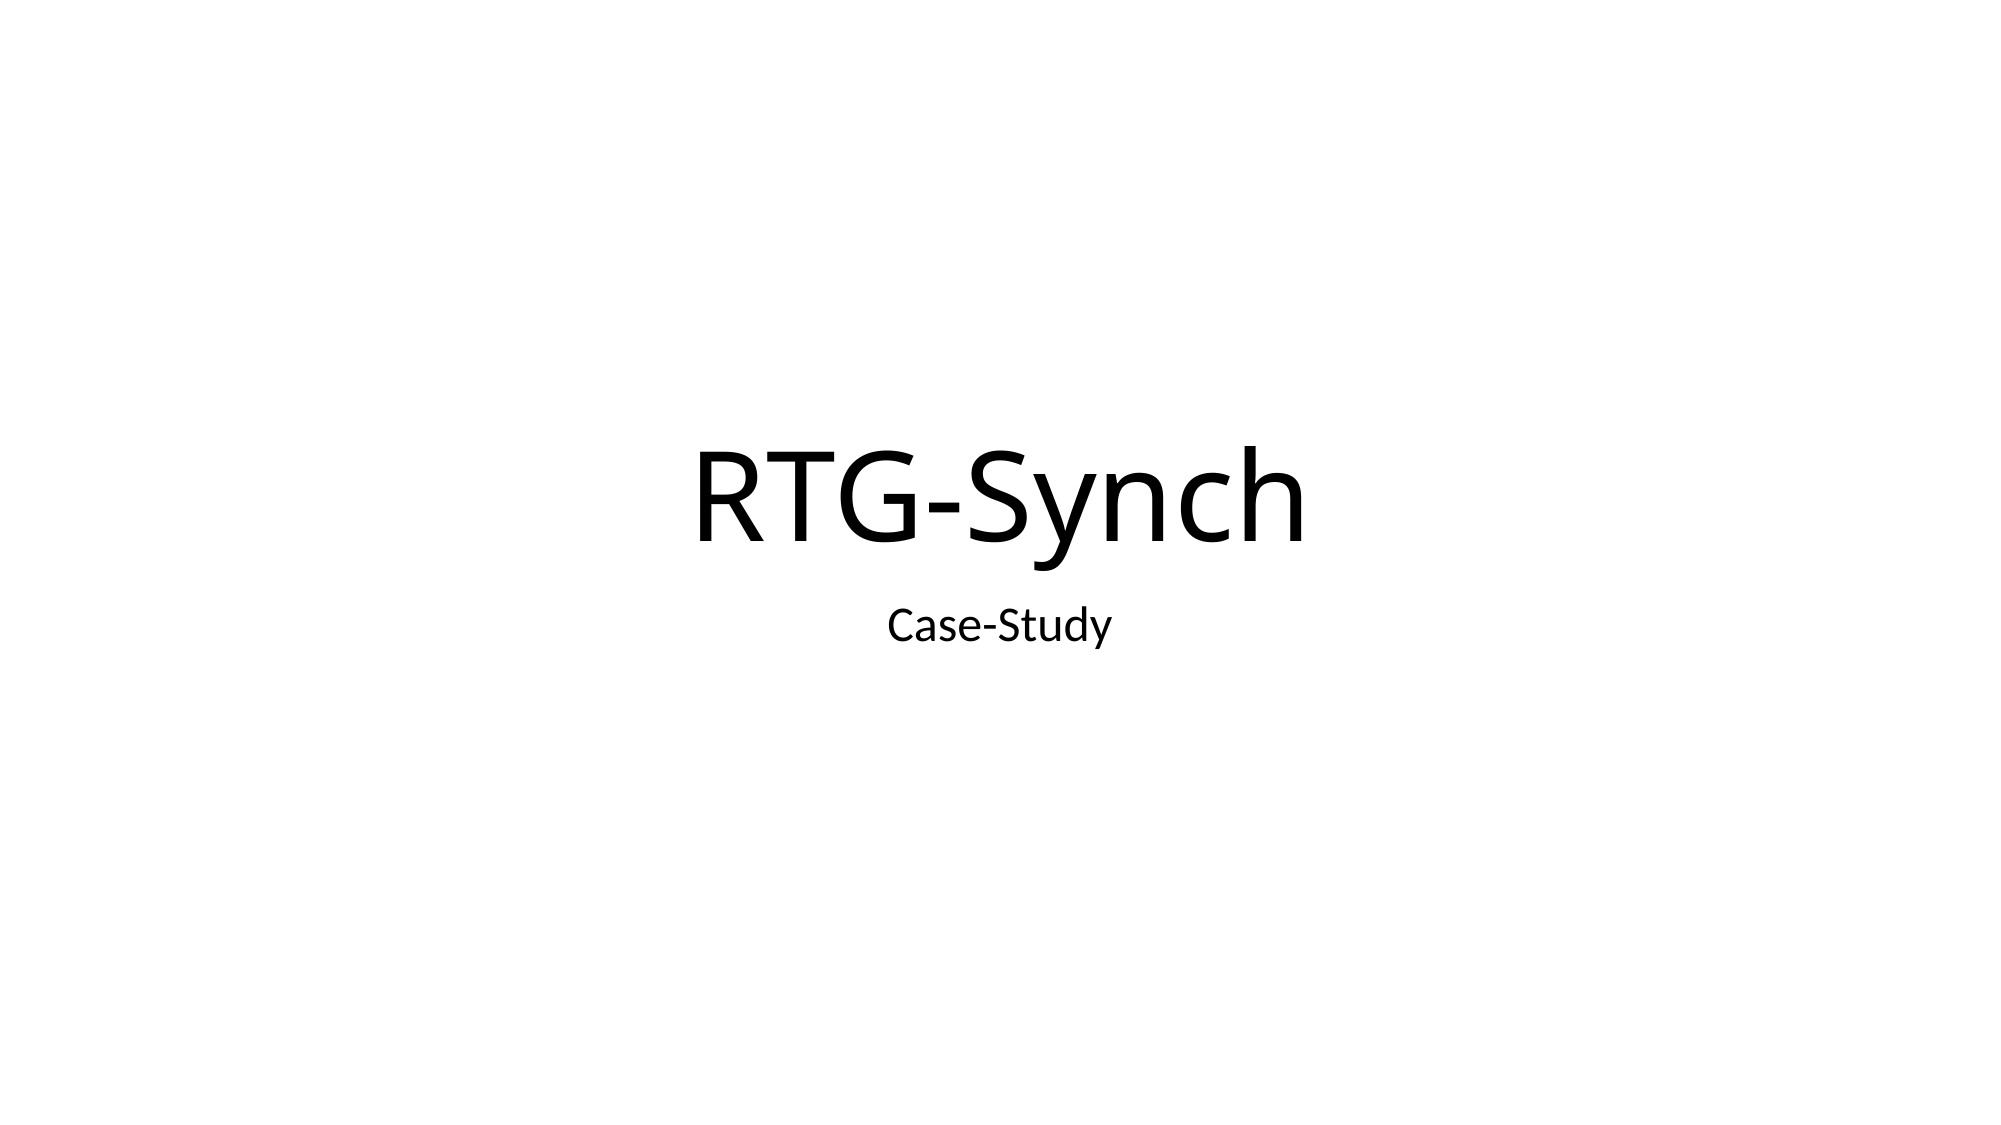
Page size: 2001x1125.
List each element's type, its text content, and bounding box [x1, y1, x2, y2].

title RTG-Synch [249, 184, 1750, 576]
subtitle Case-Study [249, 590, 1750, 863]
